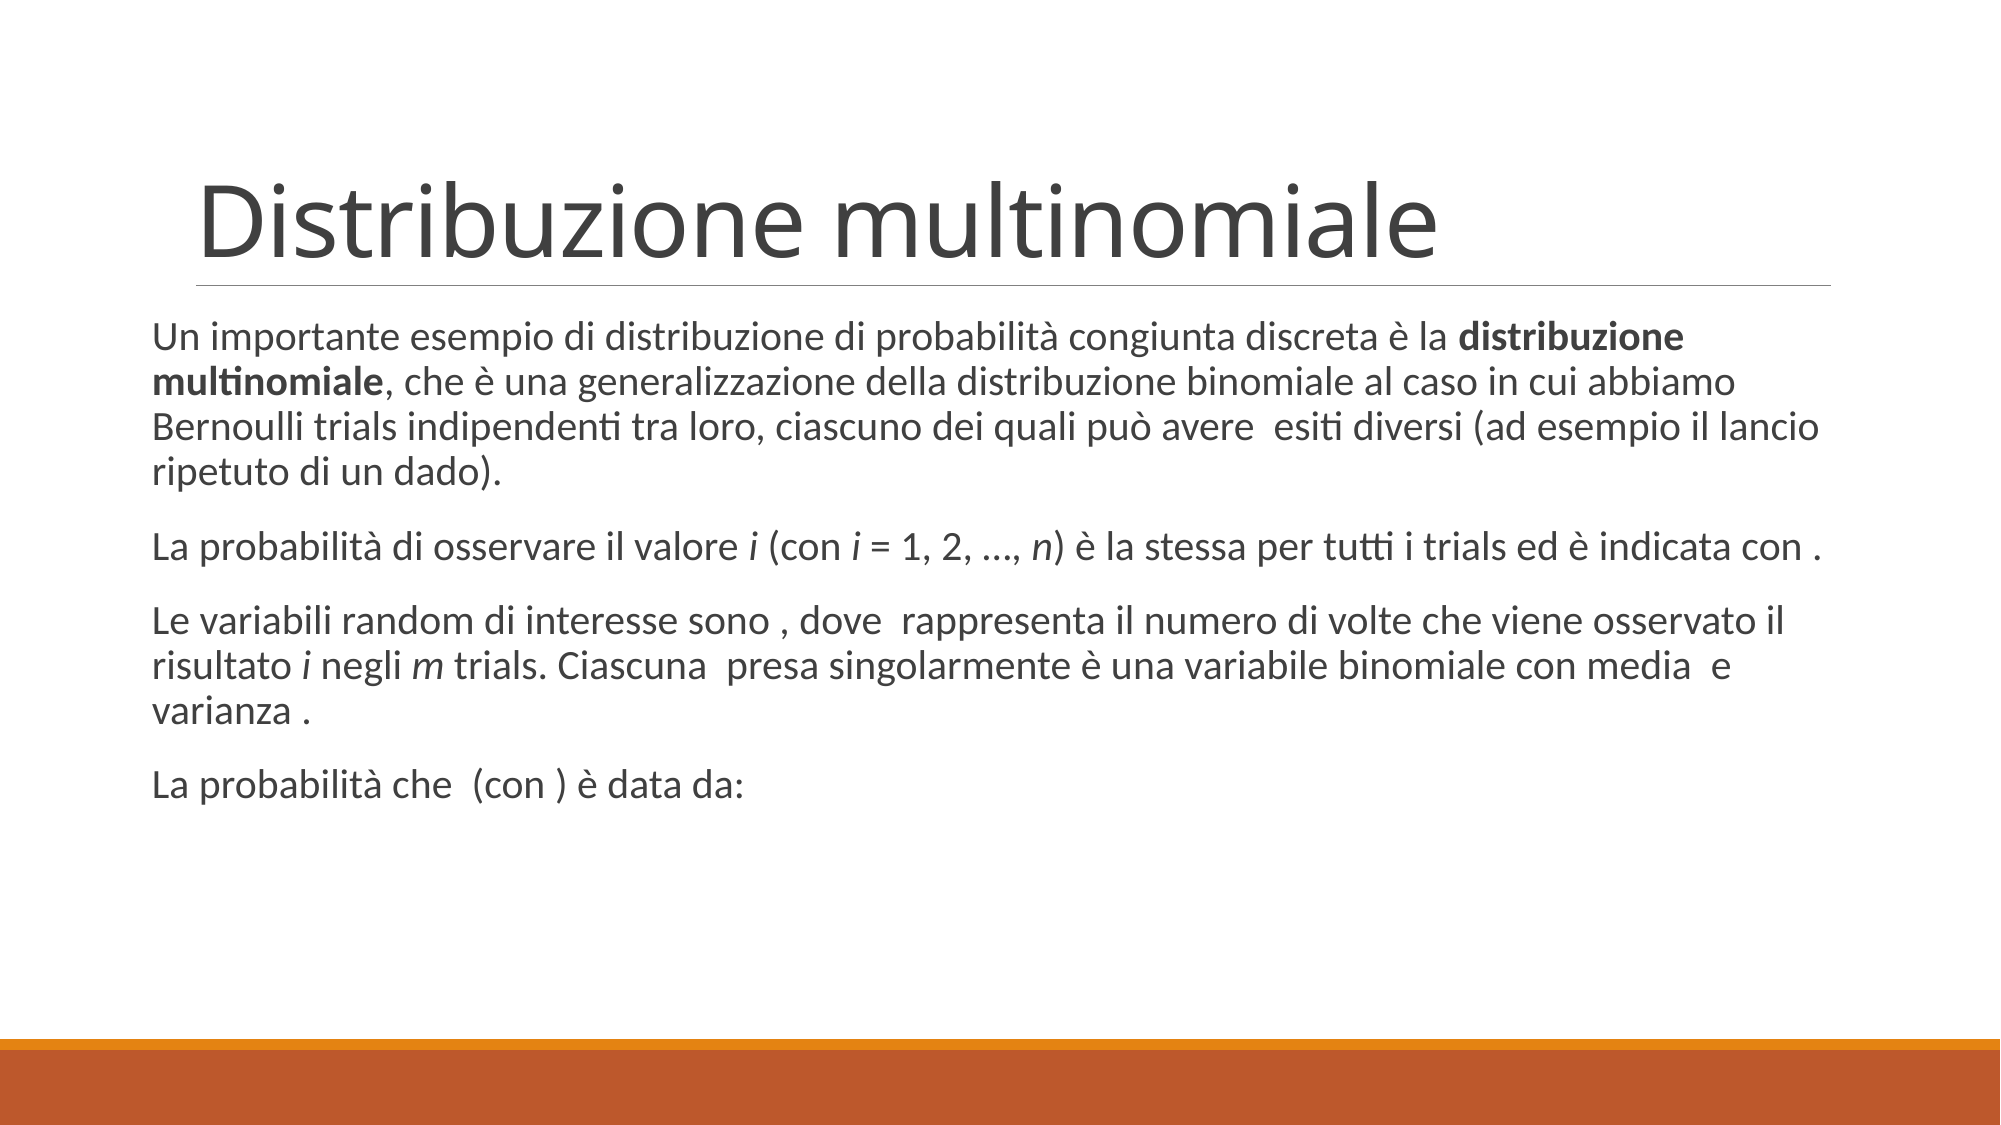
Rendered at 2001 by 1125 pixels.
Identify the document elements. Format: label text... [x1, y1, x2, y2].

title Distribuzione multinomiale [180, 47, 1830, 285]
